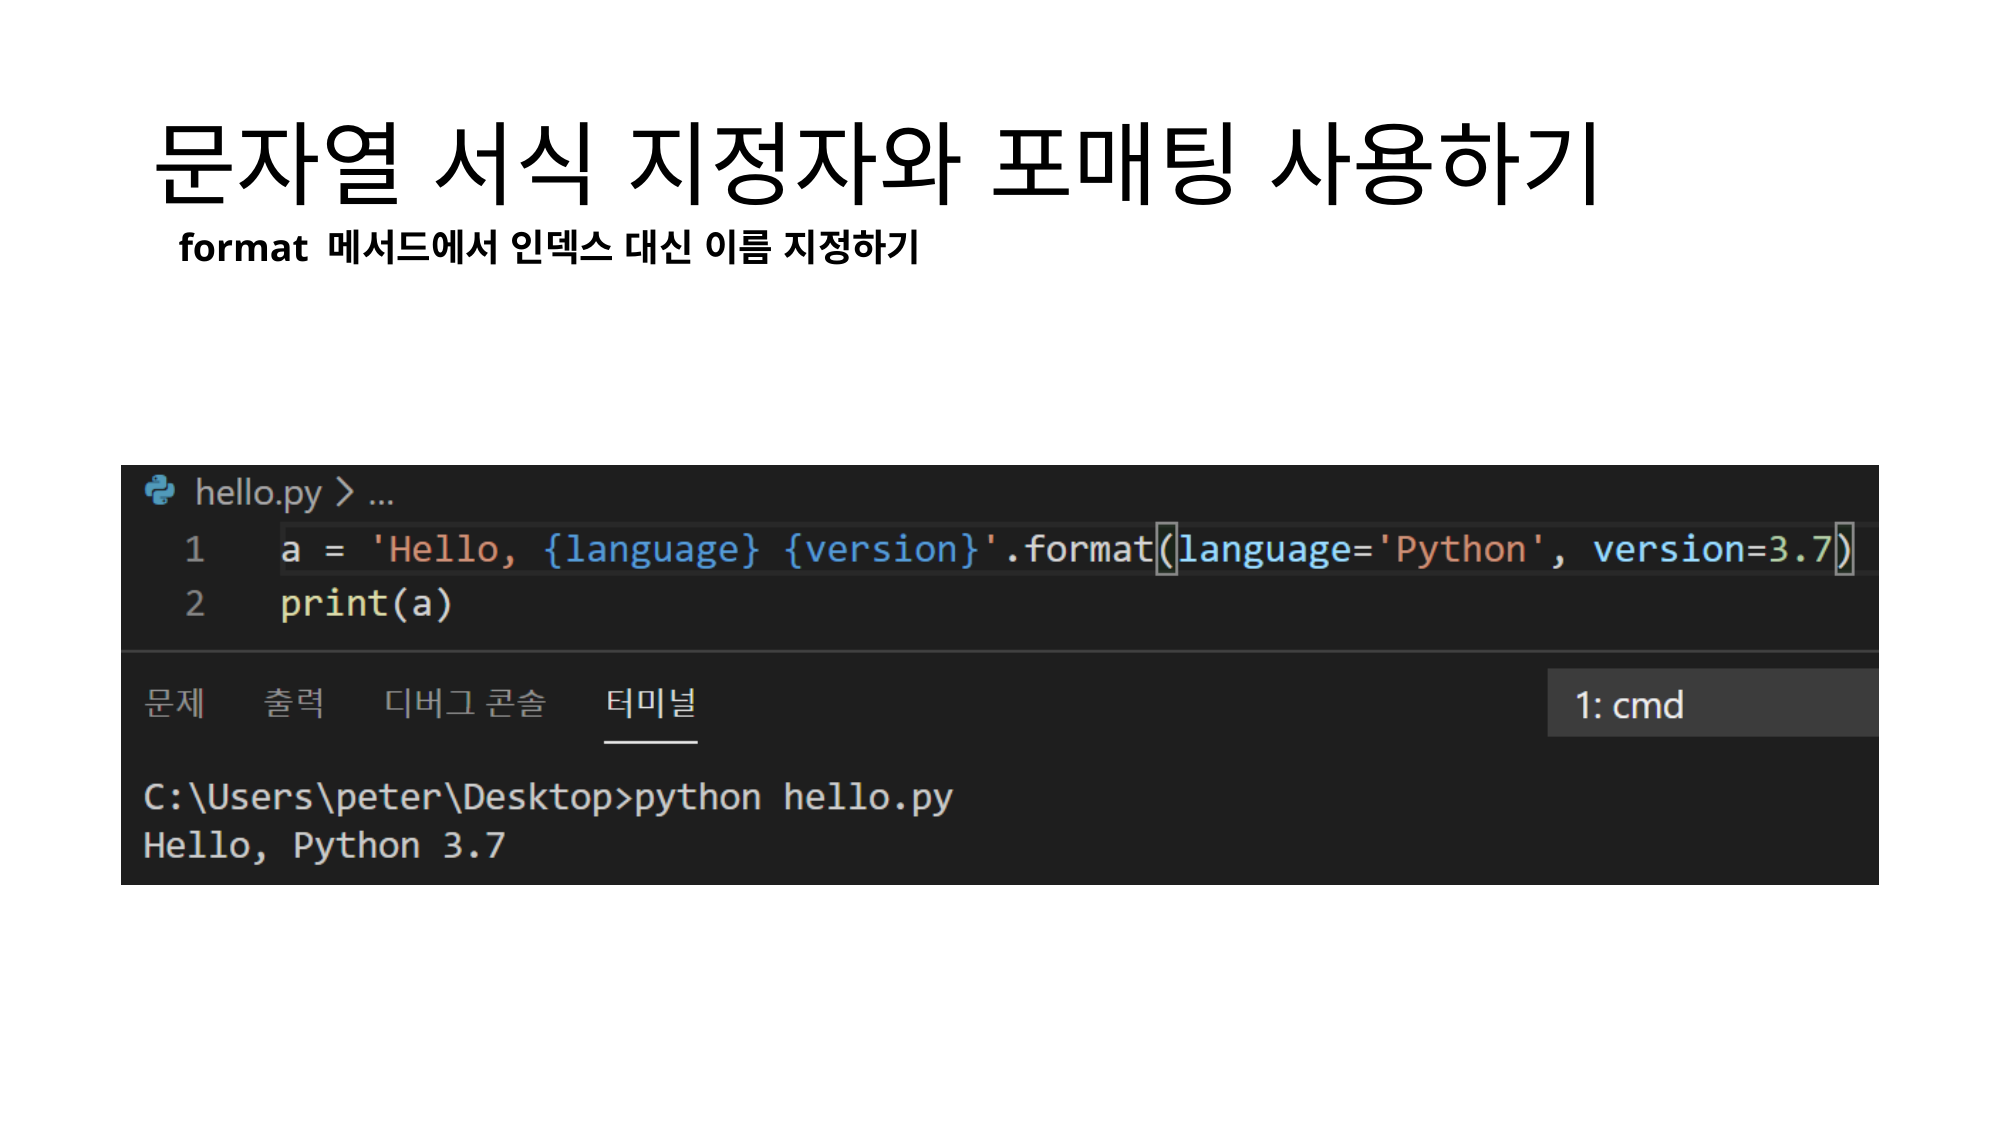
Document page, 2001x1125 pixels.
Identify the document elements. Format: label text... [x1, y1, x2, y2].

picture [121, 465, 1879, 885]
text_box format 메서드에서 인덱스 대신 이름 지정하기 [163, 216, 937, 277]
title 문자열 서식 지정자와 포매팅 사용하기 [137, 59, 1863, 278]
